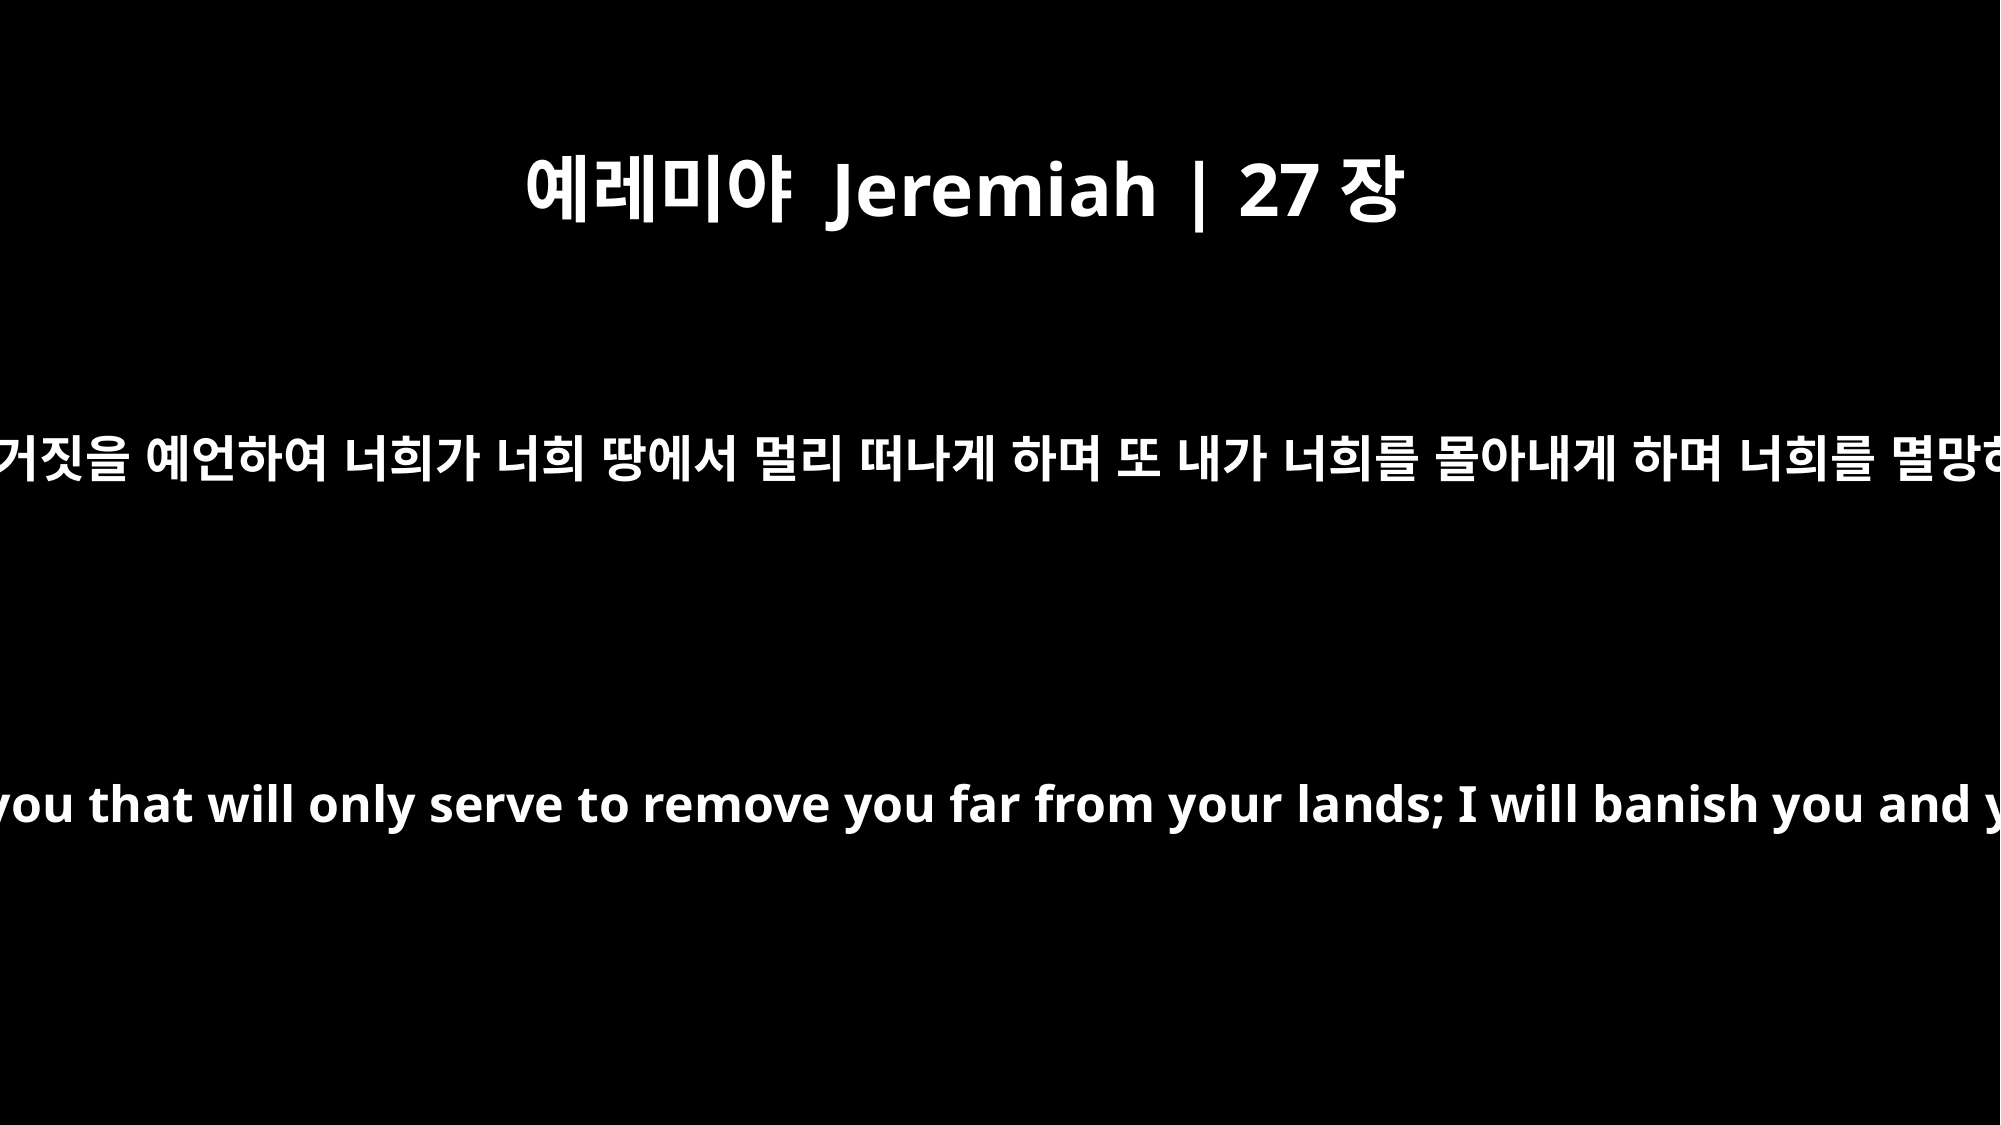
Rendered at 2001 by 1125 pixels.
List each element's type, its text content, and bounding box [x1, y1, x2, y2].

text_box 10 그들은 너희에게 거짓을 예언하여 너희가 너희 땅에서 멀리 떠나게 하며 또 내가 너희를 몰아내게 하며 너희를 멸망하게 하느니라 [0, 359, 2000, 495]
text_box They prophesy lies to you that will only serve to remove you far from your lands; I will banish you and you will perish. [0, 764, 2000, 840]
text_box 예레미야 Jeremiah | 27장 [510, 136, 1422, 239]
